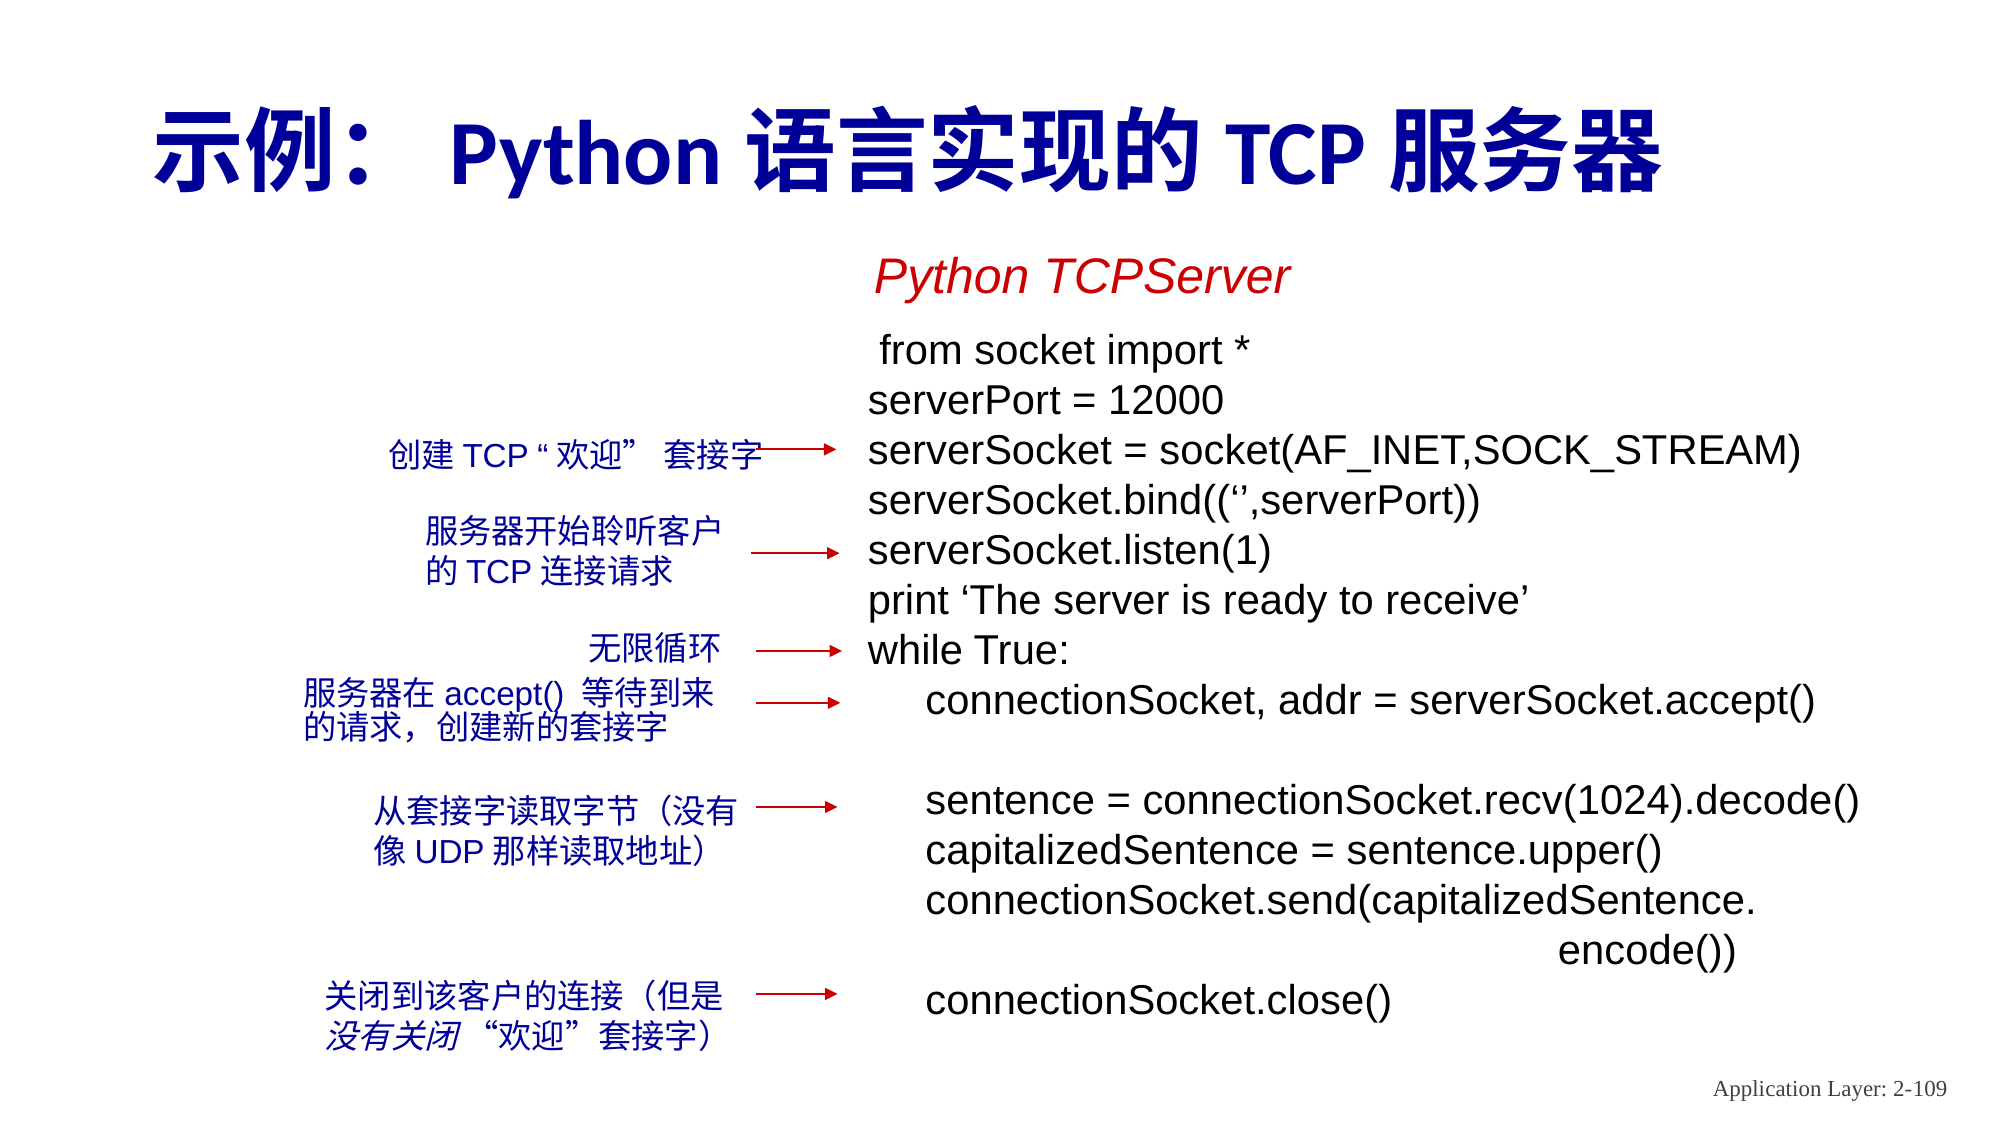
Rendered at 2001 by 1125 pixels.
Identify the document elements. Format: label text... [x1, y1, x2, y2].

text_box Python TCPServer [859, 236, 1306, 311]
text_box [373, 427, 837, 483]
title 示例：Python语言实现的TCP服务器 [137, 74, 1863, 221]
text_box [310, 968, 838, 1065]
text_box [288, 671, 841, 755]
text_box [358, 782, 838, 879]
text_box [573, 626, 851, 677]
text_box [410, 502, 840, 599]
slide_number Application Layer: 2-109 [1512, 1056, 1963, 1117]
text_box from socket import * serverPort = 12000 serverSocket = socket(AF_INET,SOCK_STREAM) serverSocket.bind((‘’,serverPort)) serverSocket.listen(1) print ‘The server is ready to receive’ while True: connectionSocket, addr = serverSocket.accept() sentence = connectionSocket.recv(1024).decode() capitalizedSentence = sentence.upper() connectionSocket.send(capitalizedSentence. encode()) connectionSocket.close() [853, 315, 1877, 1031]
